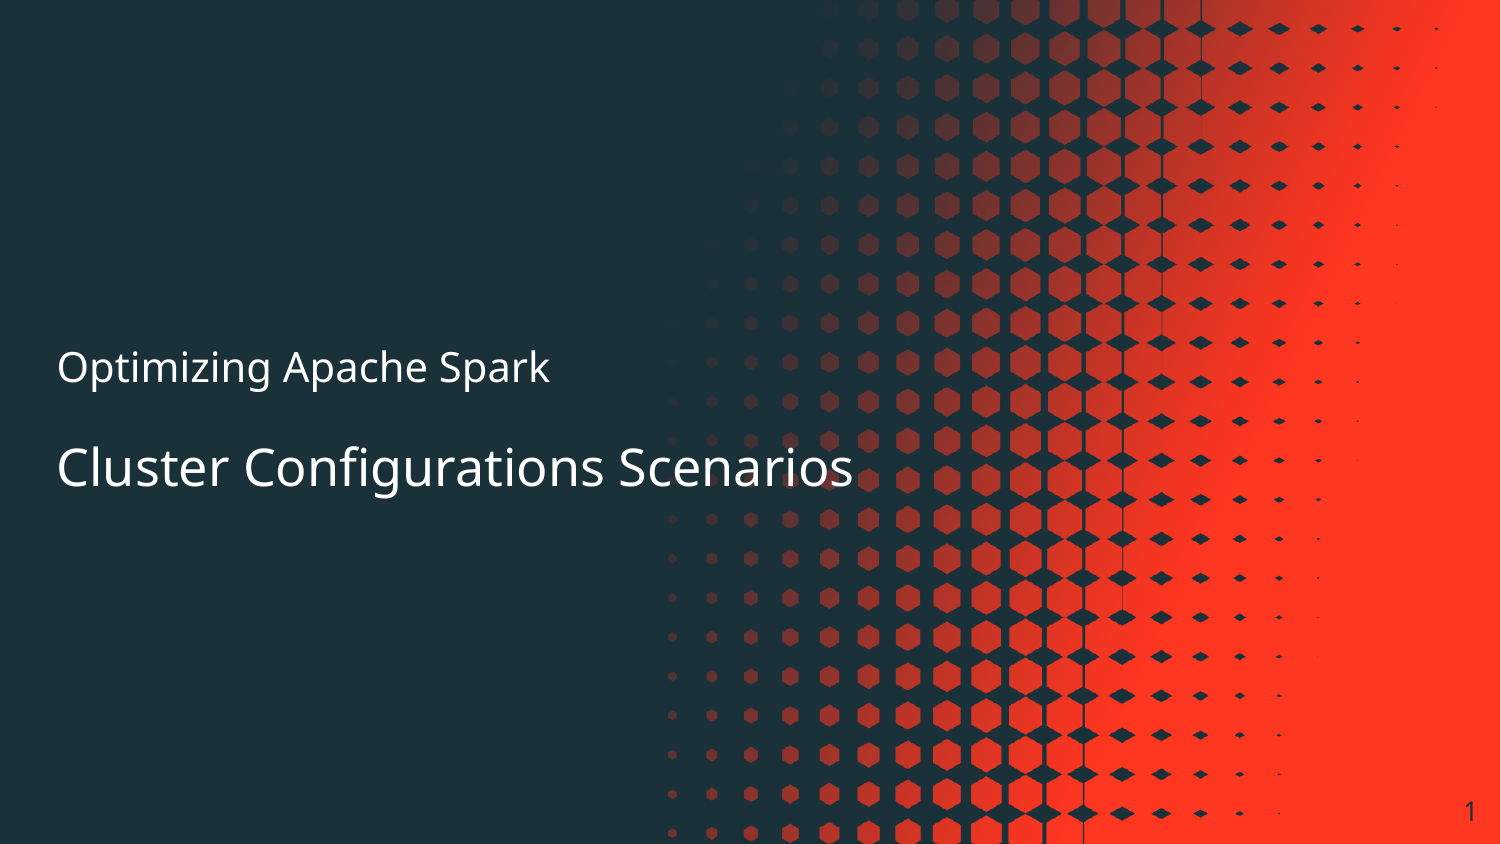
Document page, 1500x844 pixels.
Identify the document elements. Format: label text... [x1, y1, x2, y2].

text_box Optimizing Apache Spark Cluster Configurations Scenarios [56, 340, 1397, 504]
picture [0, 0, 1500, 844]
slide_number ‹#› [1403, 779, 1494, 844]
